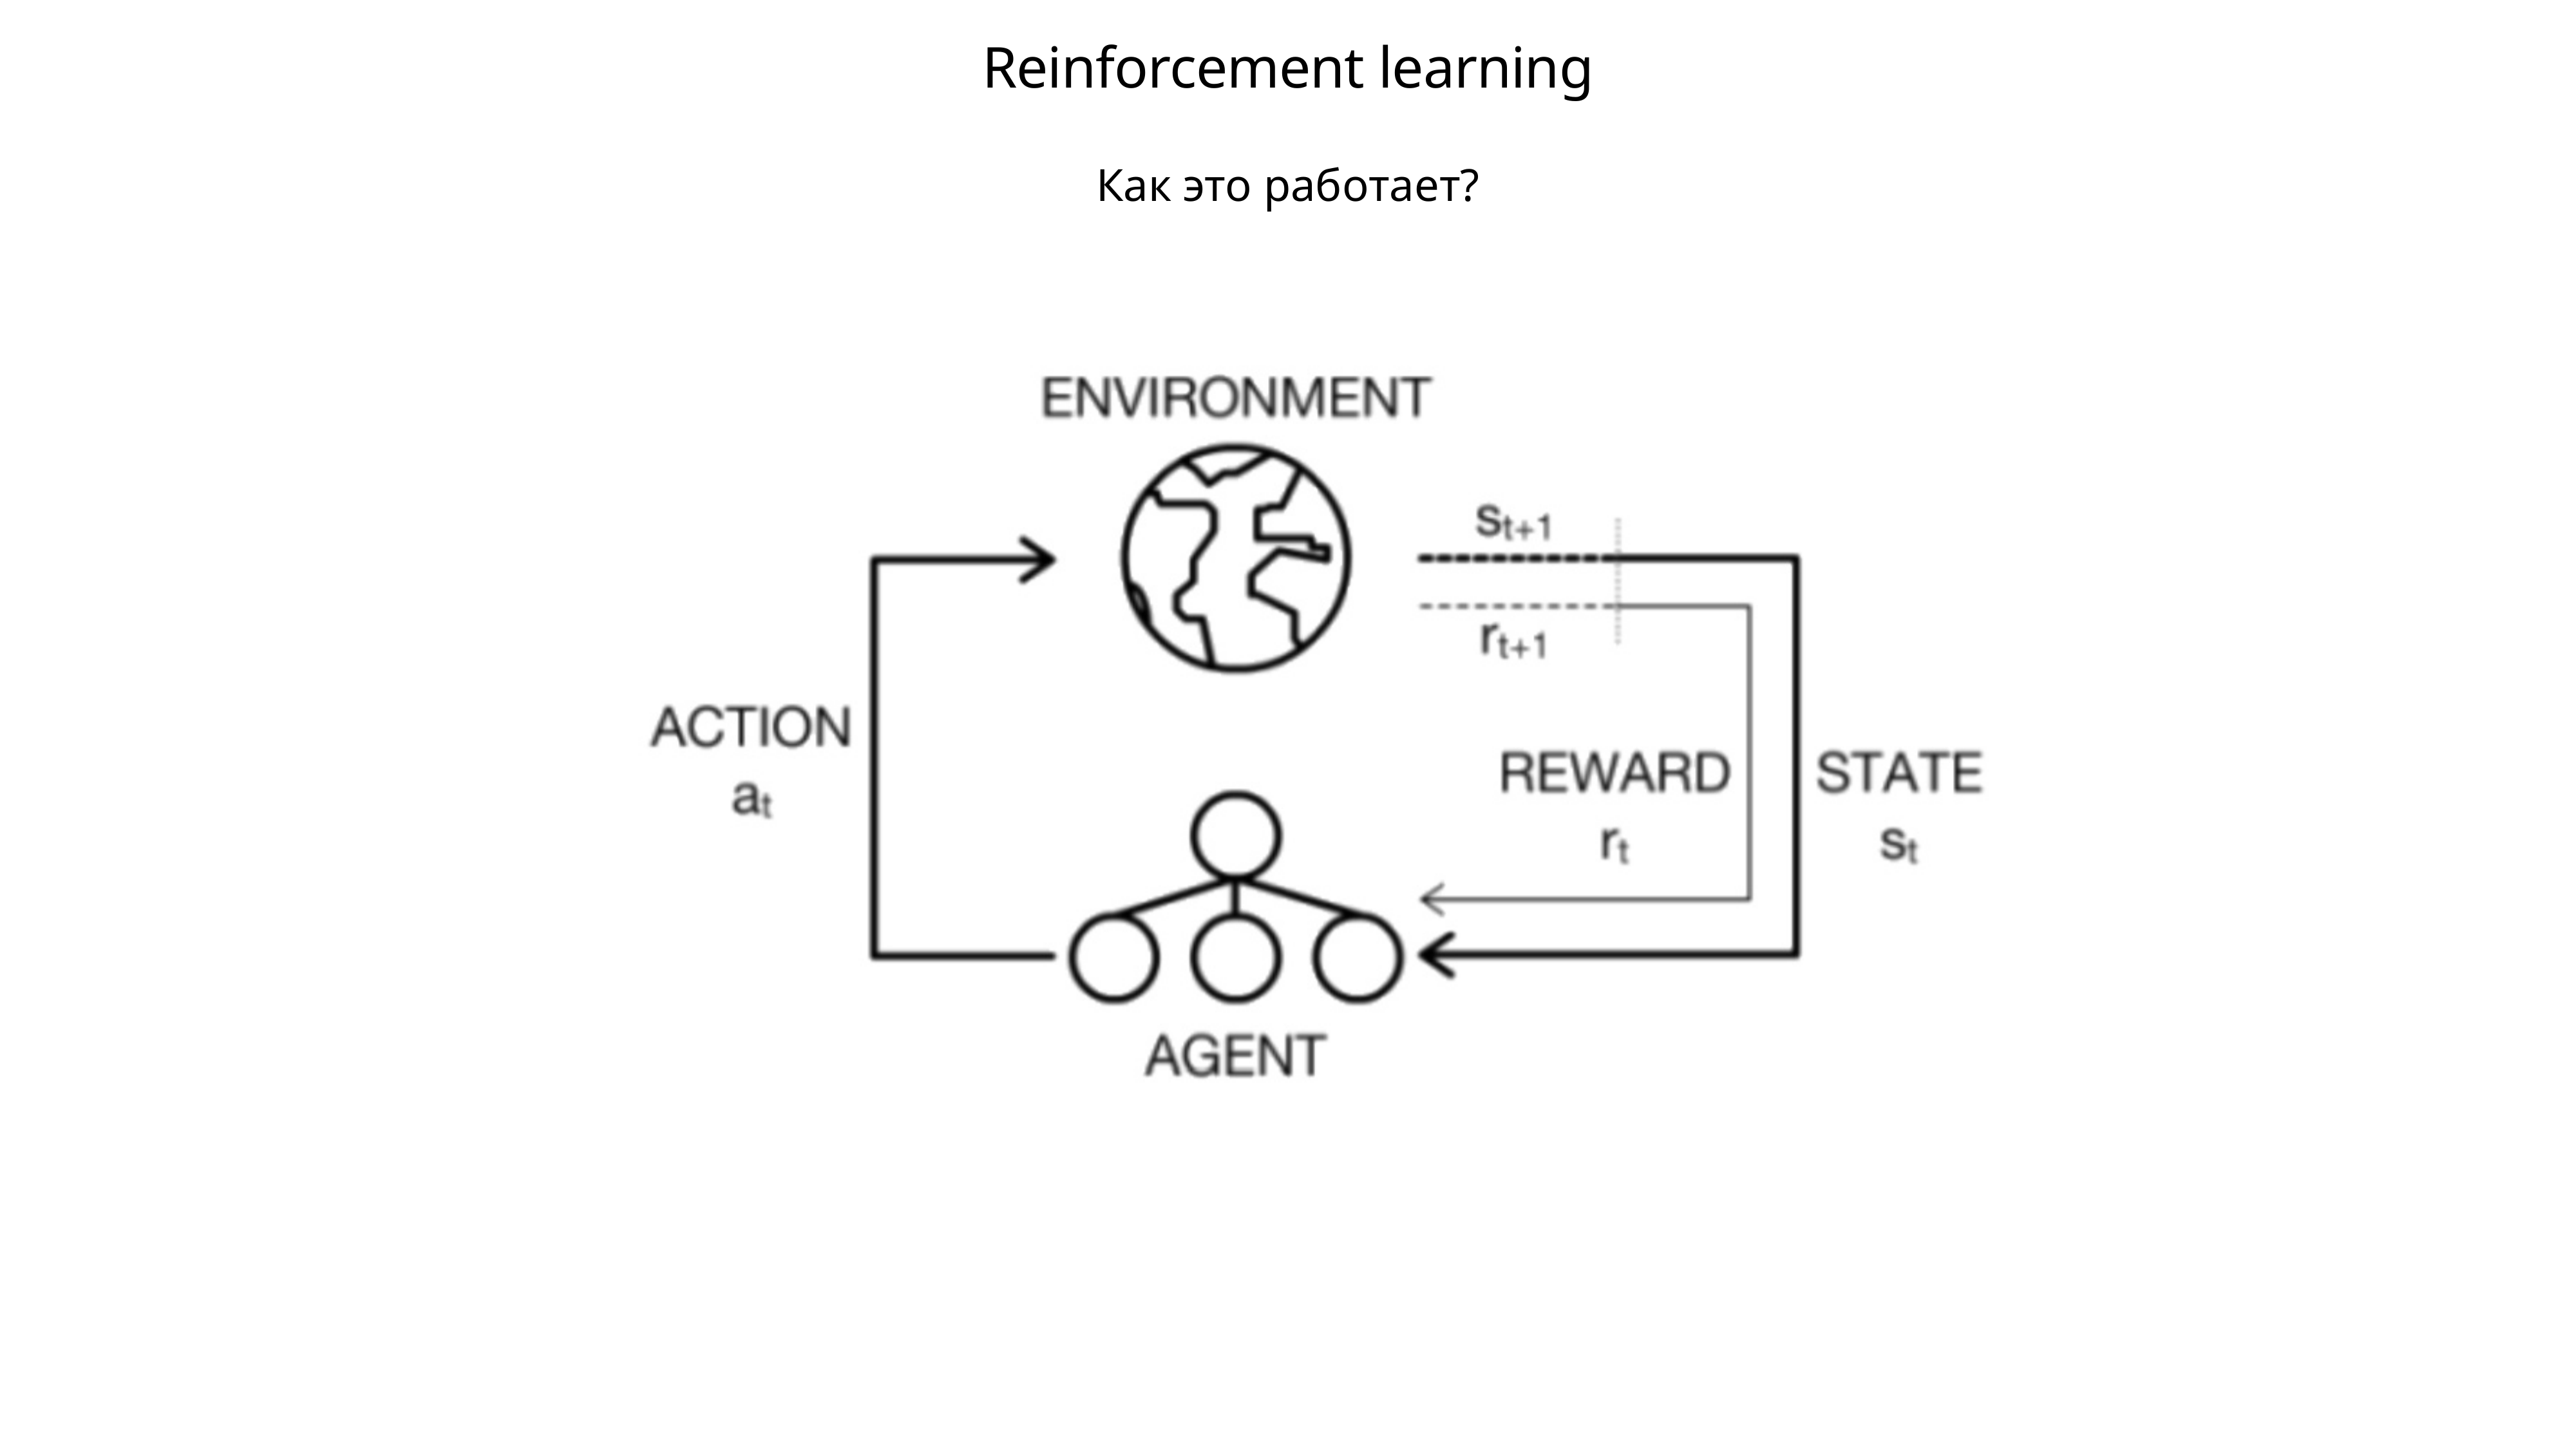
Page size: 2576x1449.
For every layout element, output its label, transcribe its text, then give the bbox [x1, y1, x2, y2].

text_box Reinforcement learning [628, 39, 1948, 104]
text_box Как это работает? [1050, 158, 1526, 217]
picture [616, 343, 1996, 1106]
